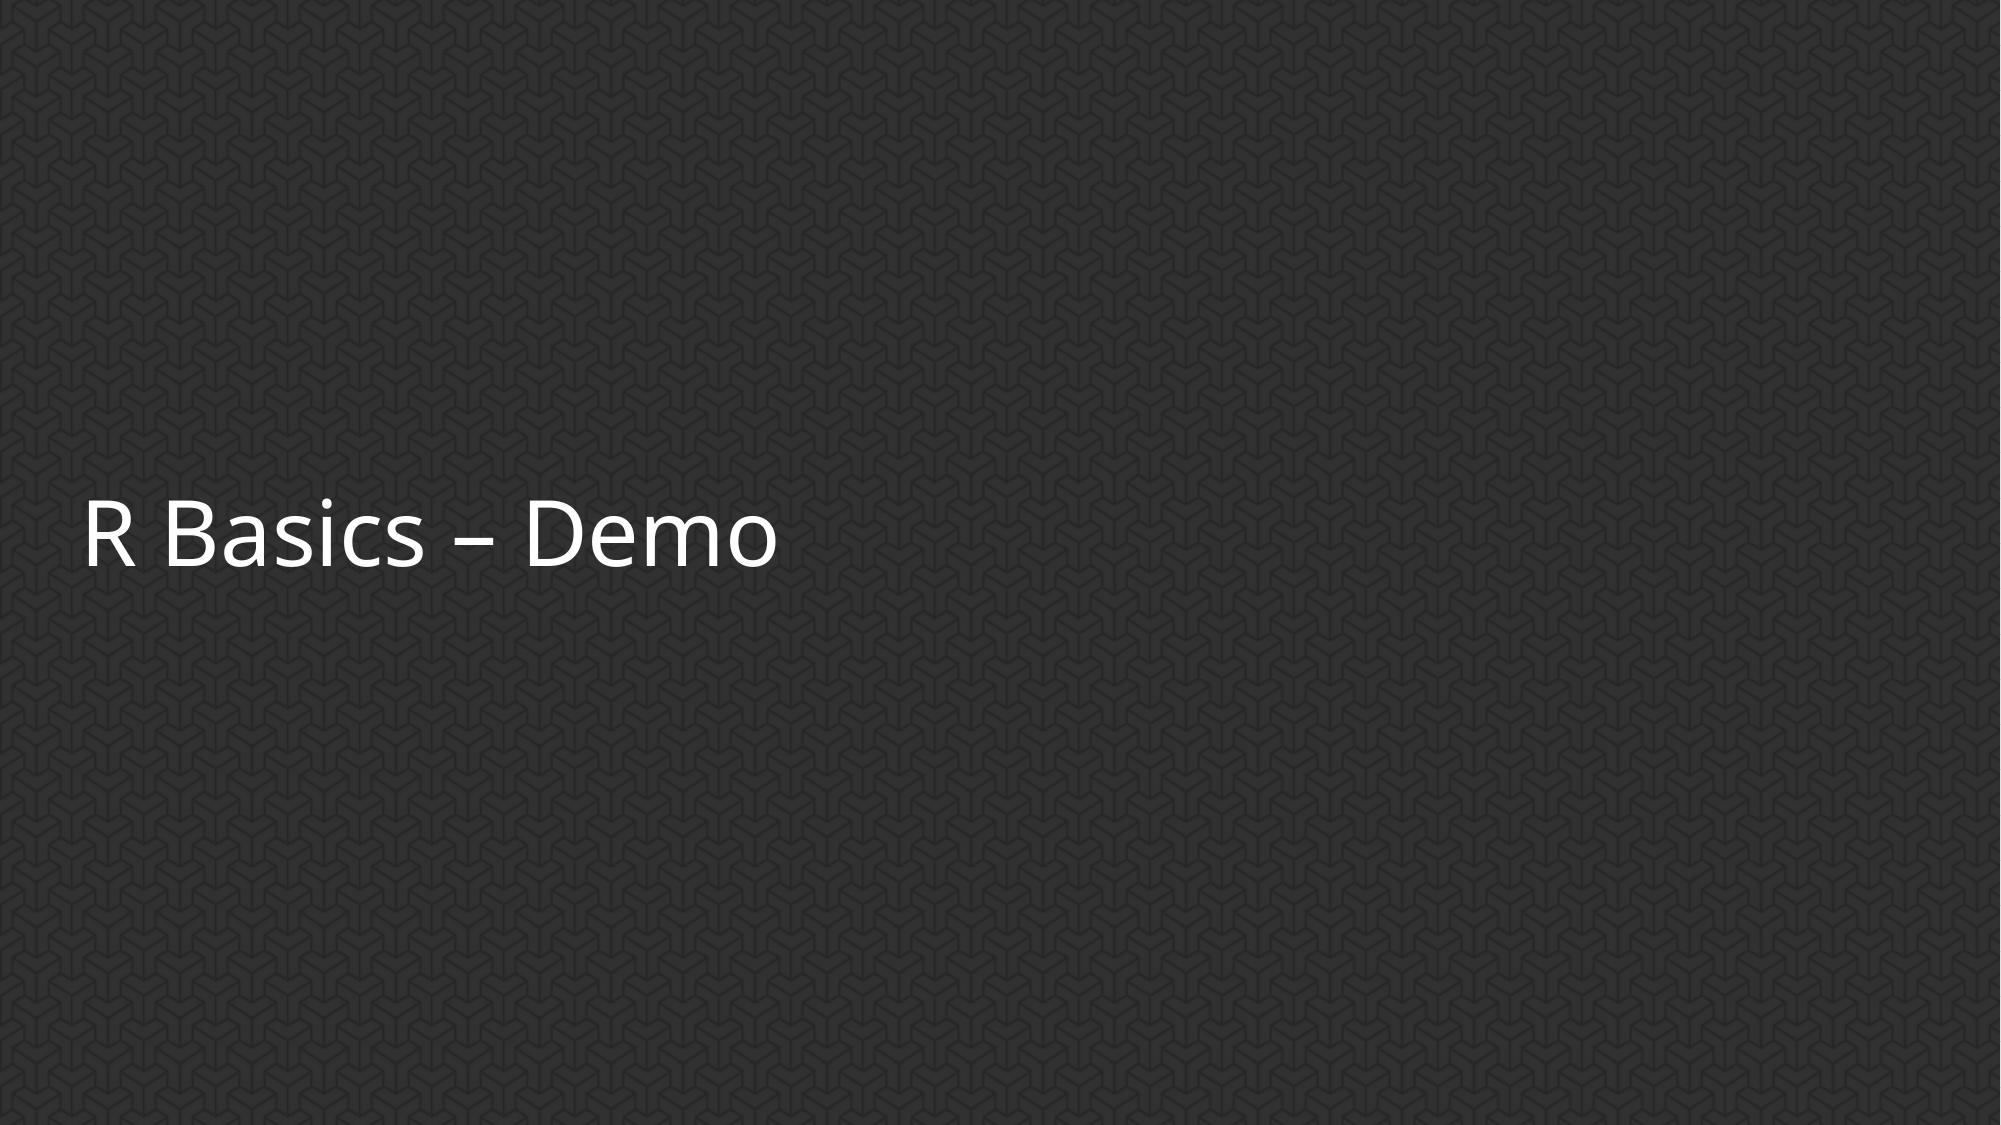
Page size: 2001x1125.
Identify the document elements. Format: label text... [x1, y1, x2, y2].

title R Basics – Demo [65, 428, 1791, 646]
picture [0, 0, 2001, 1125]
